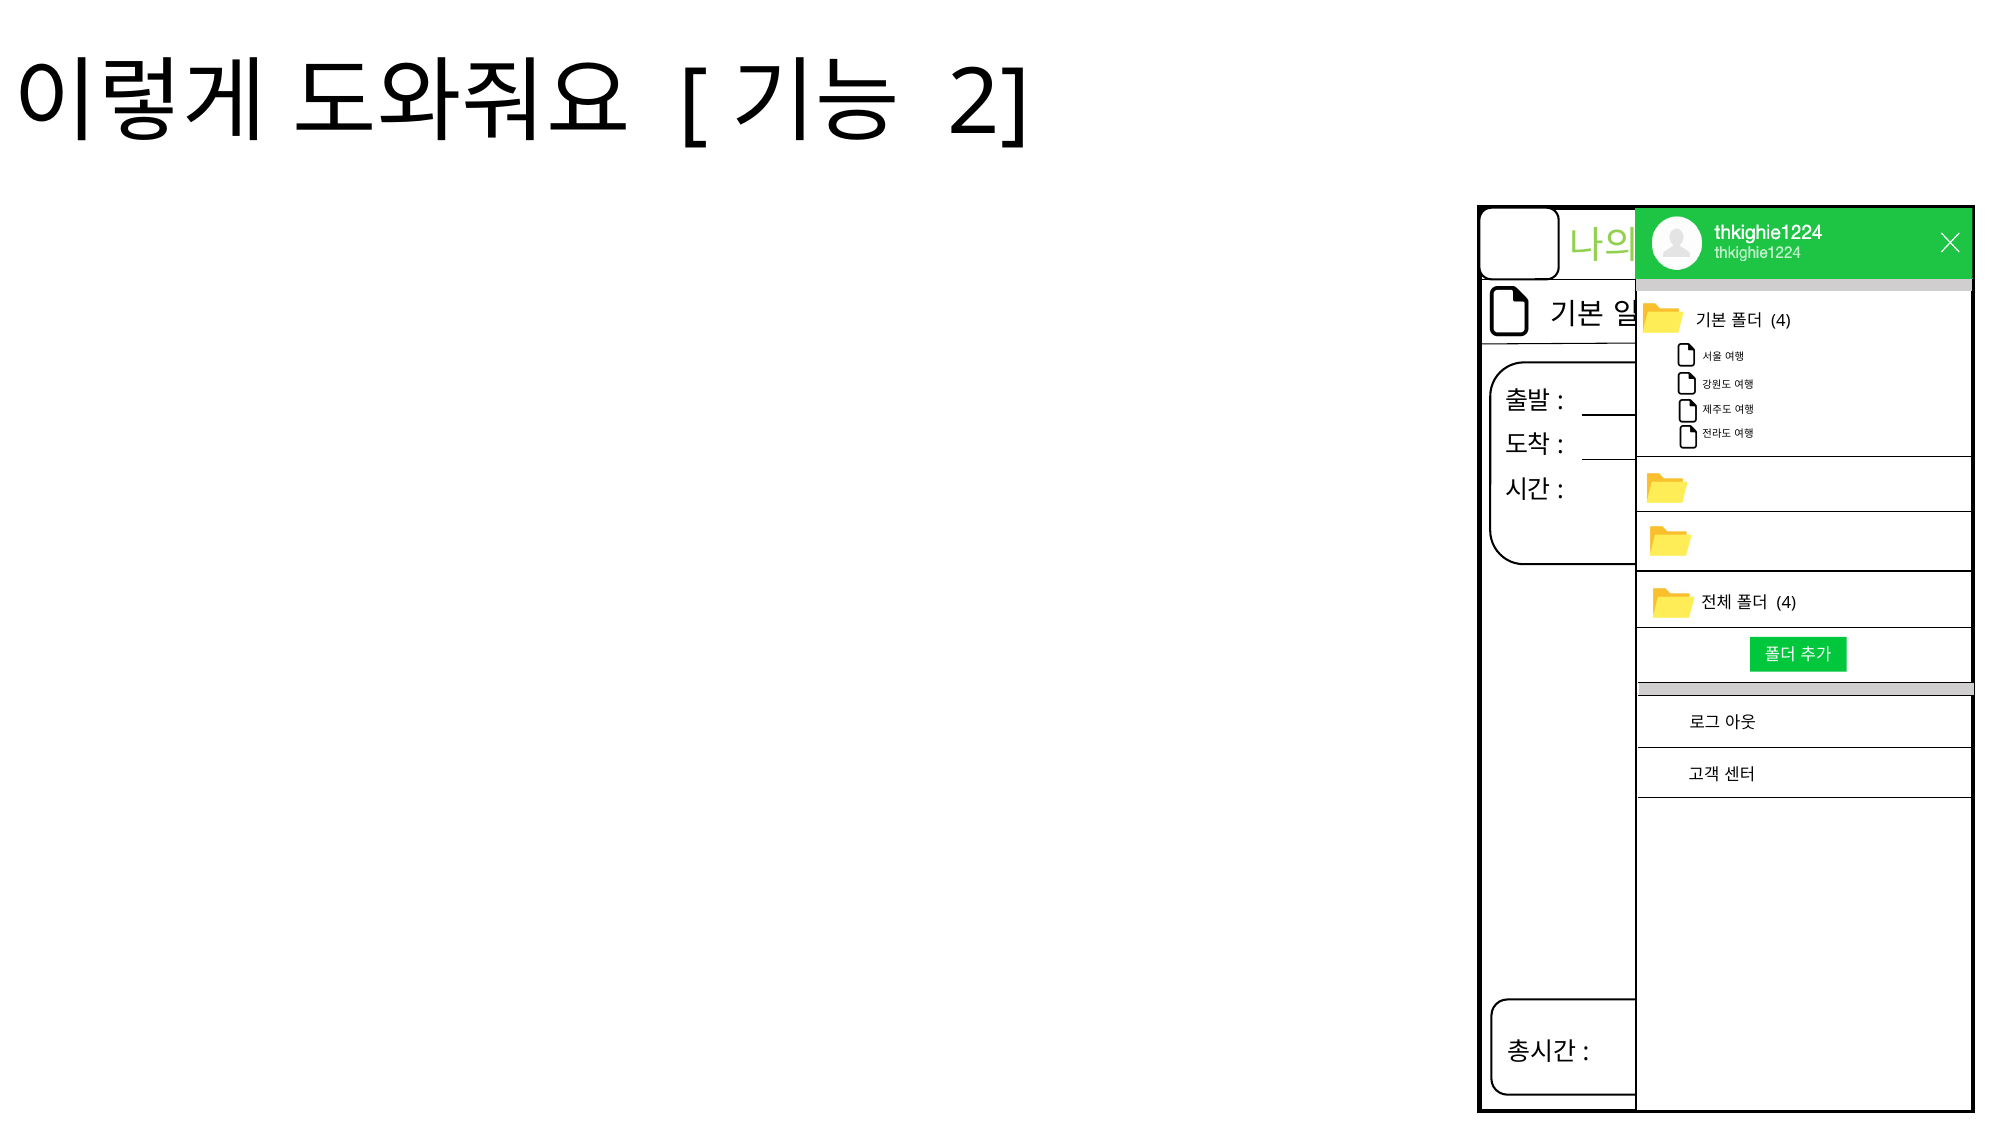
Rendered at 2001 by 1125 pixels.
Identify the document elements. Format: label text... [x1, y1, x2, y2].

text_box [1479, 207, 1976, 1112]
title 이렇게 도와줘요 [기능 2] [0, 0, 1724, 214]
